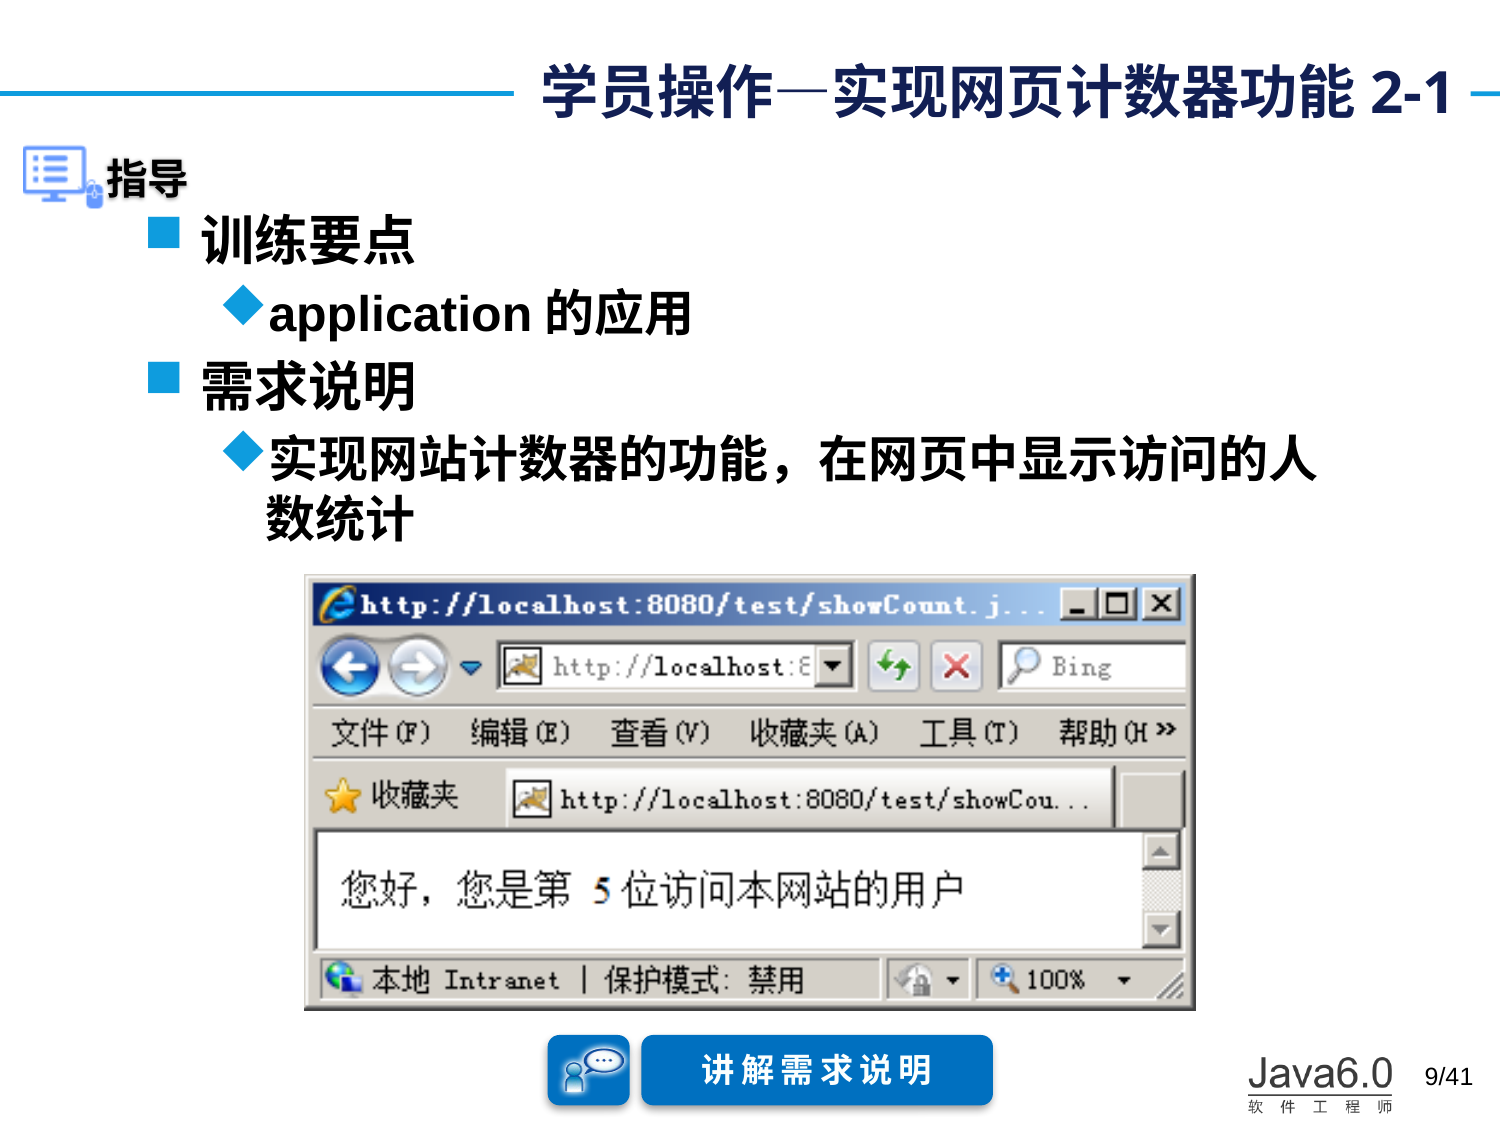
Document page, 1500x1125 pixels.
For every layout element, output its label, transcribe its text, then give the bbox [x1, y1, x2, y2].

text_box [23, 140, 206, 223]
title 学员操作—实现网页计数器功能2-1 [513, 11, 1471, 169]
picture [304, 574, 1196, 1012]
list 训练要点 application的应用 需求说明 实现网站计数器的功能，在网页中显示访问的人数统计 [128, 199, 1383, 1043]
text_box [547, 1034, 994, 1106]
slide_number 9/41 [1138, 1053, 1489, 1114]
